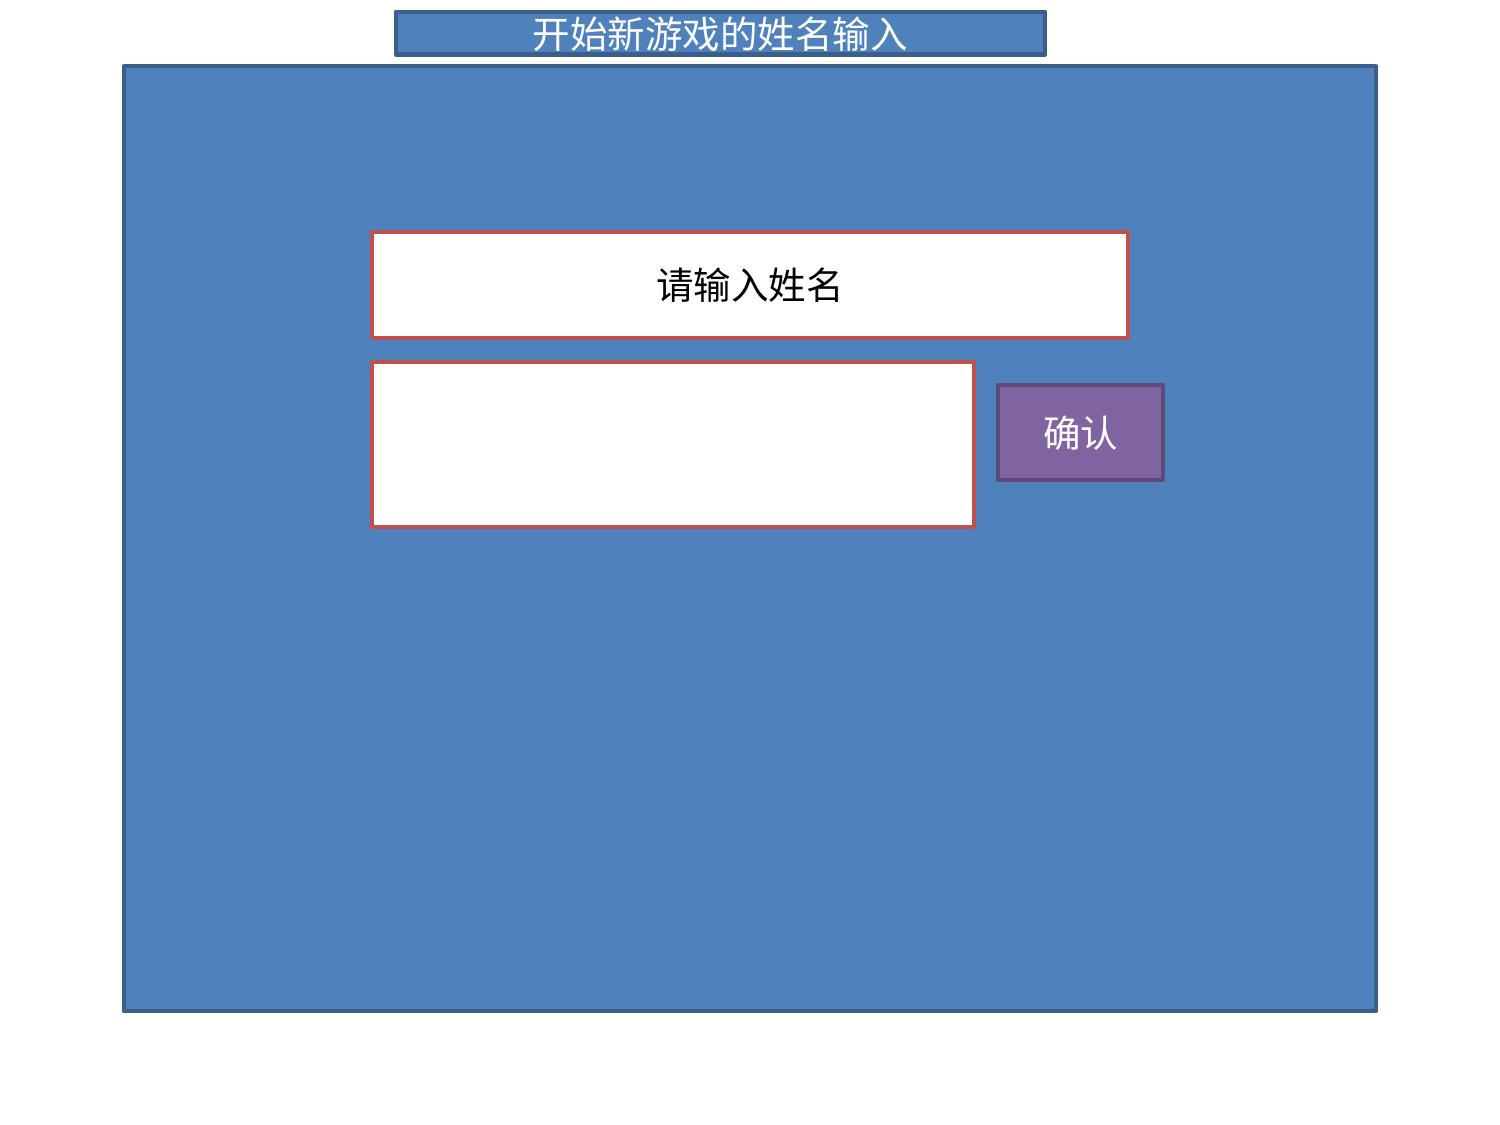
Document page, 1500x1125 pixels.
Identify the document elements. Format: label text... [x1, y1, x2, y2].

text_box 确认 [996, 383, 1165, 482]
text_box [122, 64, 1378, 1013]
text_box [370, 360, 976, 529]
text_box 请输入姓名 [370, 230, 1130, 340]
text_box 开始新游戏的姓名输入 [394, 10, 1047, 57]
